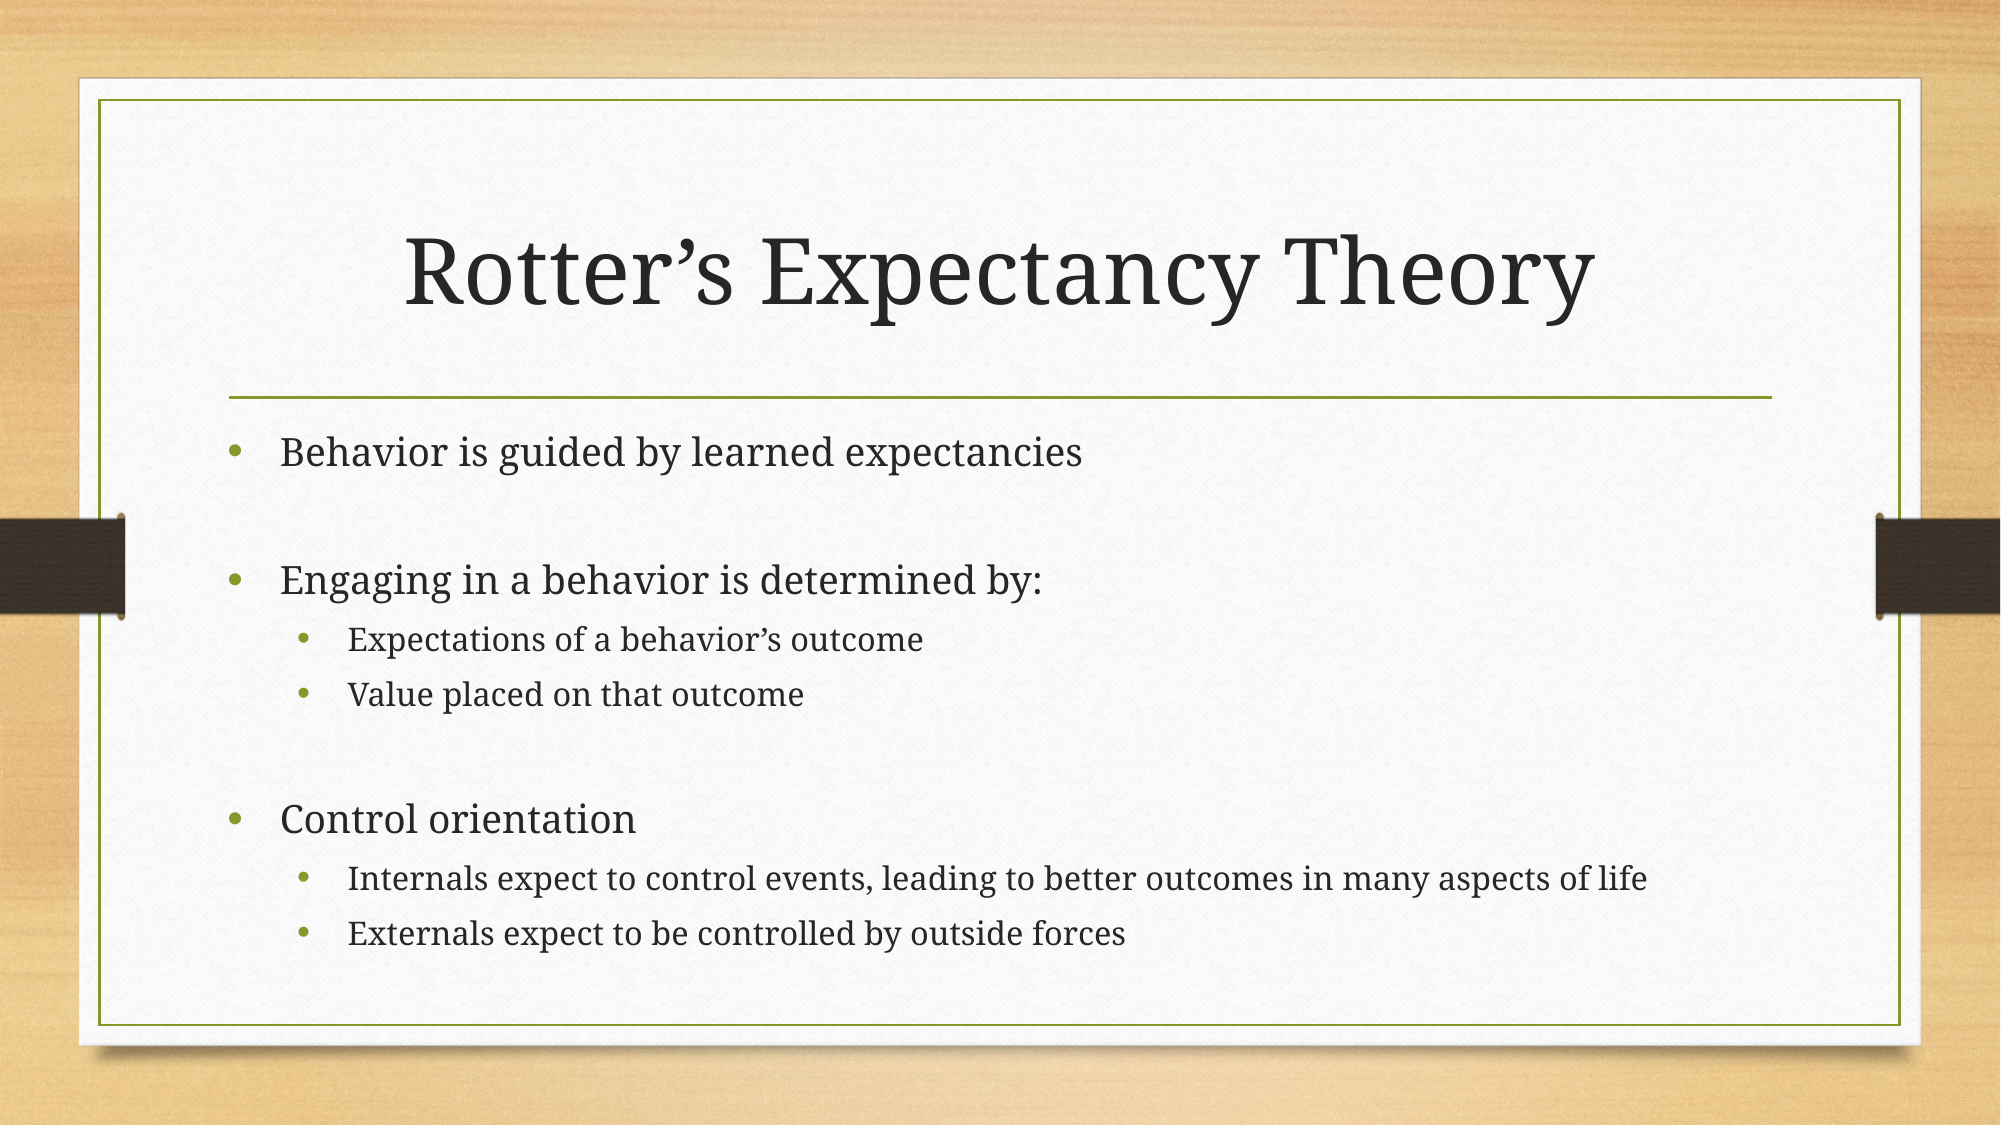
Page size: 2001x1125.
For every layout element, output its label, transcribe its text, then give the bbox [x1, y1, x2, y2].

picture [0, 0, 2001, 1125]
title Rotter’s Expectancy Theory [212, 161, 1788, 375]
list Behavior is guided by learned expectancies Engaging in a behavior is determined by: Expectations of a behavior’s outcome Value placed on that outcome Control orientation Internals expect to control events, leading to better outcomes in many aspects of life Externals expect to be controlled by outside forces [212, 419, 1788, 964]
